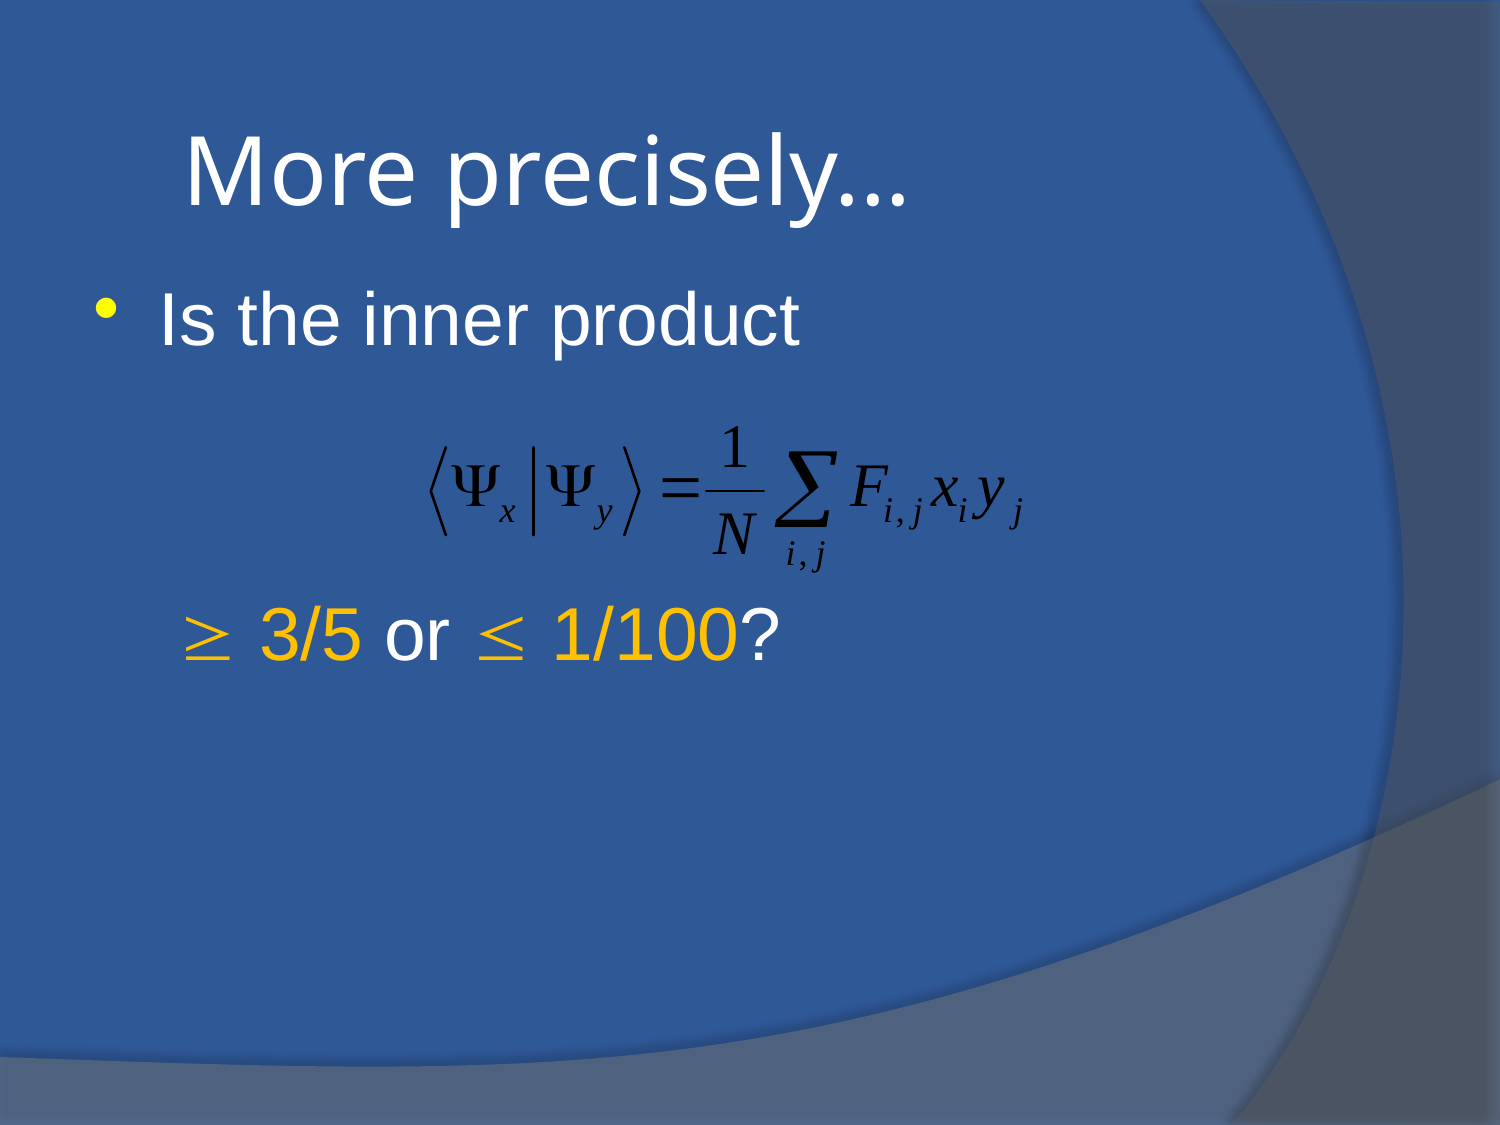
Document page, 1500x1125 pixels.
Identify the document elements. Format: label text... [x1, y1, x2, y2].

list Is the inner product  3/5 or  1/100? [74, 262, 1388, 1006]
title More precisely... [174, 49, 1413, 286]
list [419, 408, 1043, 585]
